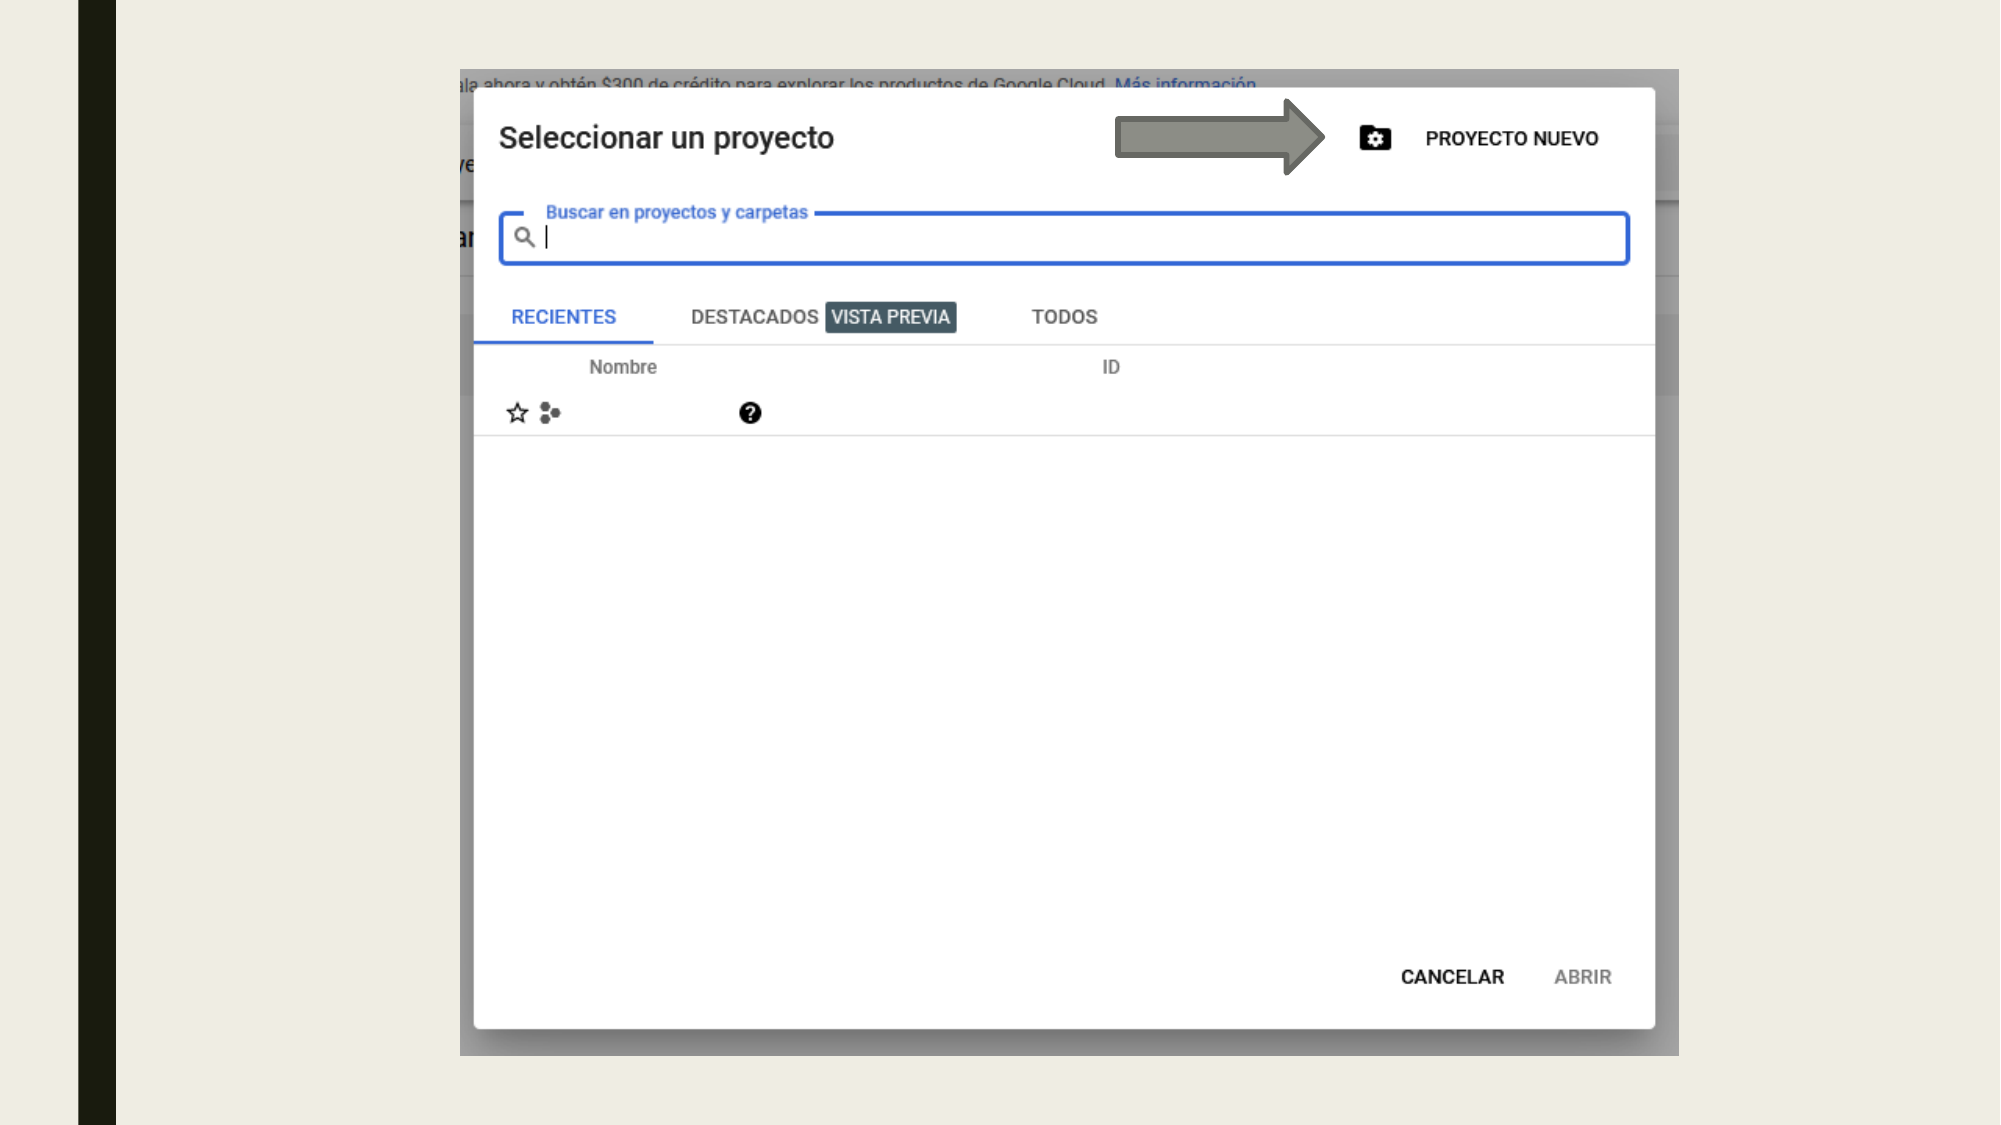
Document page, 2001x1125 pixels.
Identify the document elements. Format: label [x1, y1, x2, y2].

picture [460, 69, 1679, 1056]
